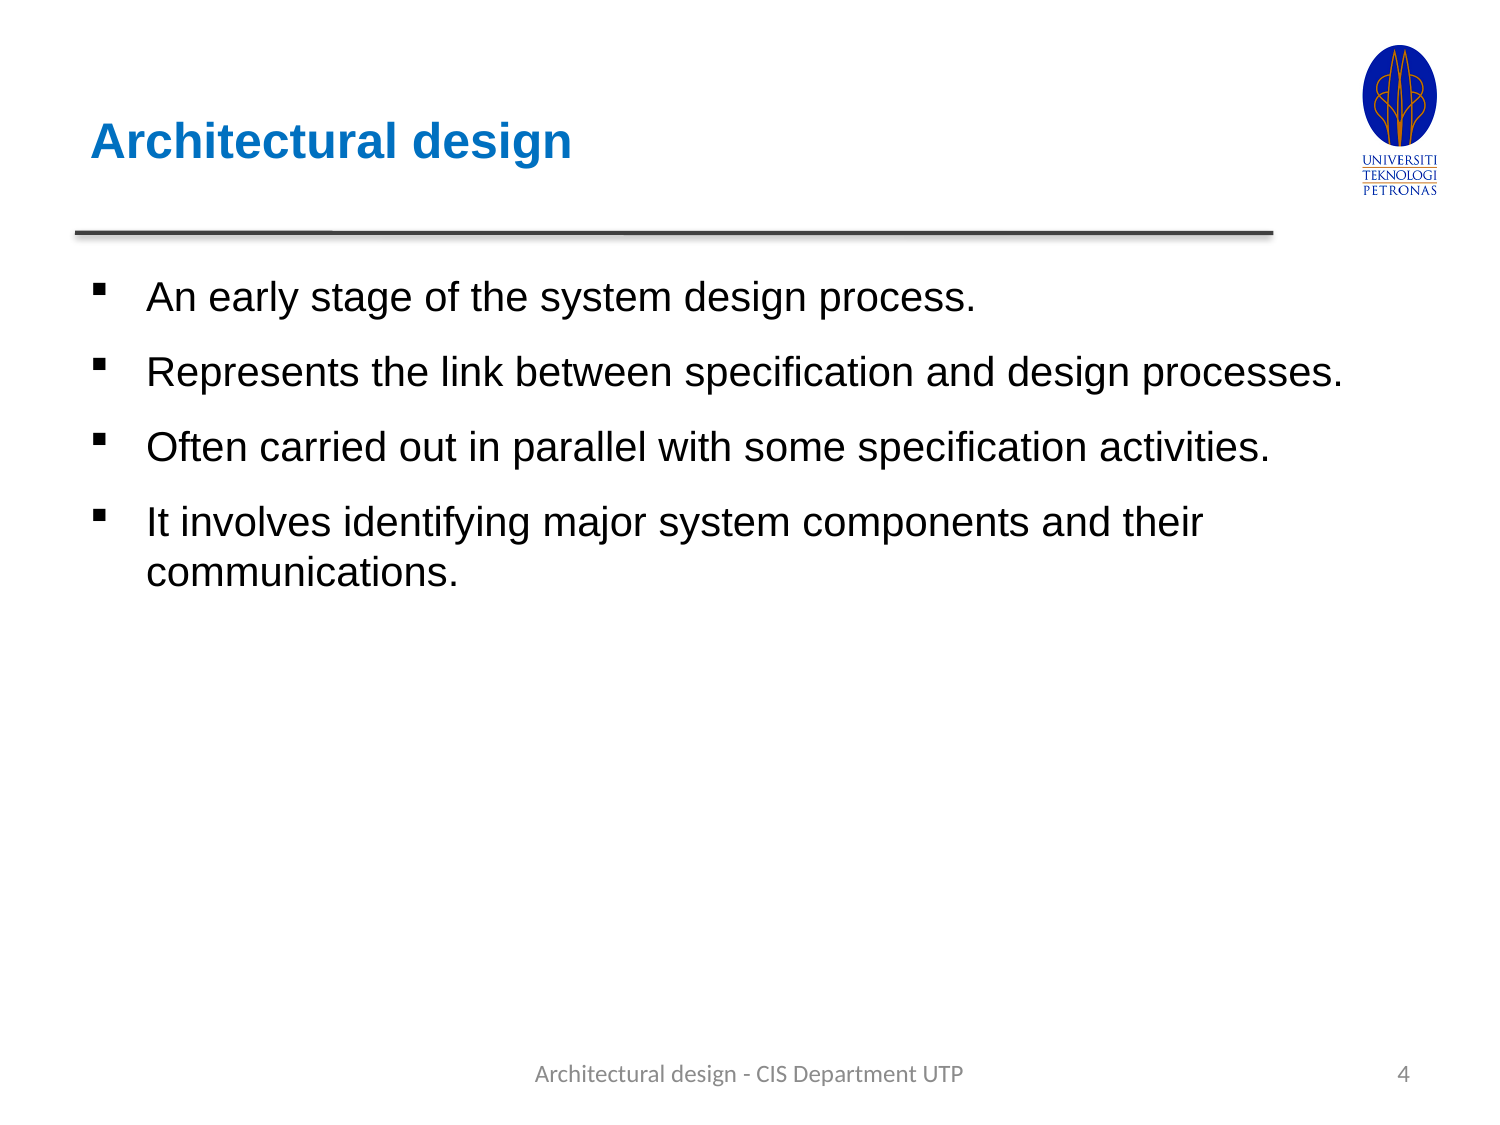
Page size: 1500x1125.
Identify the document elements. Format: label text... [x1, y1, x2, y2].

list An early stage of the system design process. Represents the link between specification and design processes. Often carried out in parallel with some specification activities. It involves identifying major system components and their communications. [75, 262, 1425, 1005]
slide_number 4 [1074, 1042, 1425, 1103]
footer Architectural design - CIS Department UTP [512, 1042, 988, 1103]
title Architectural design [74, 44, 1272, 233]
picture [1299, 45, 1500, 195]
